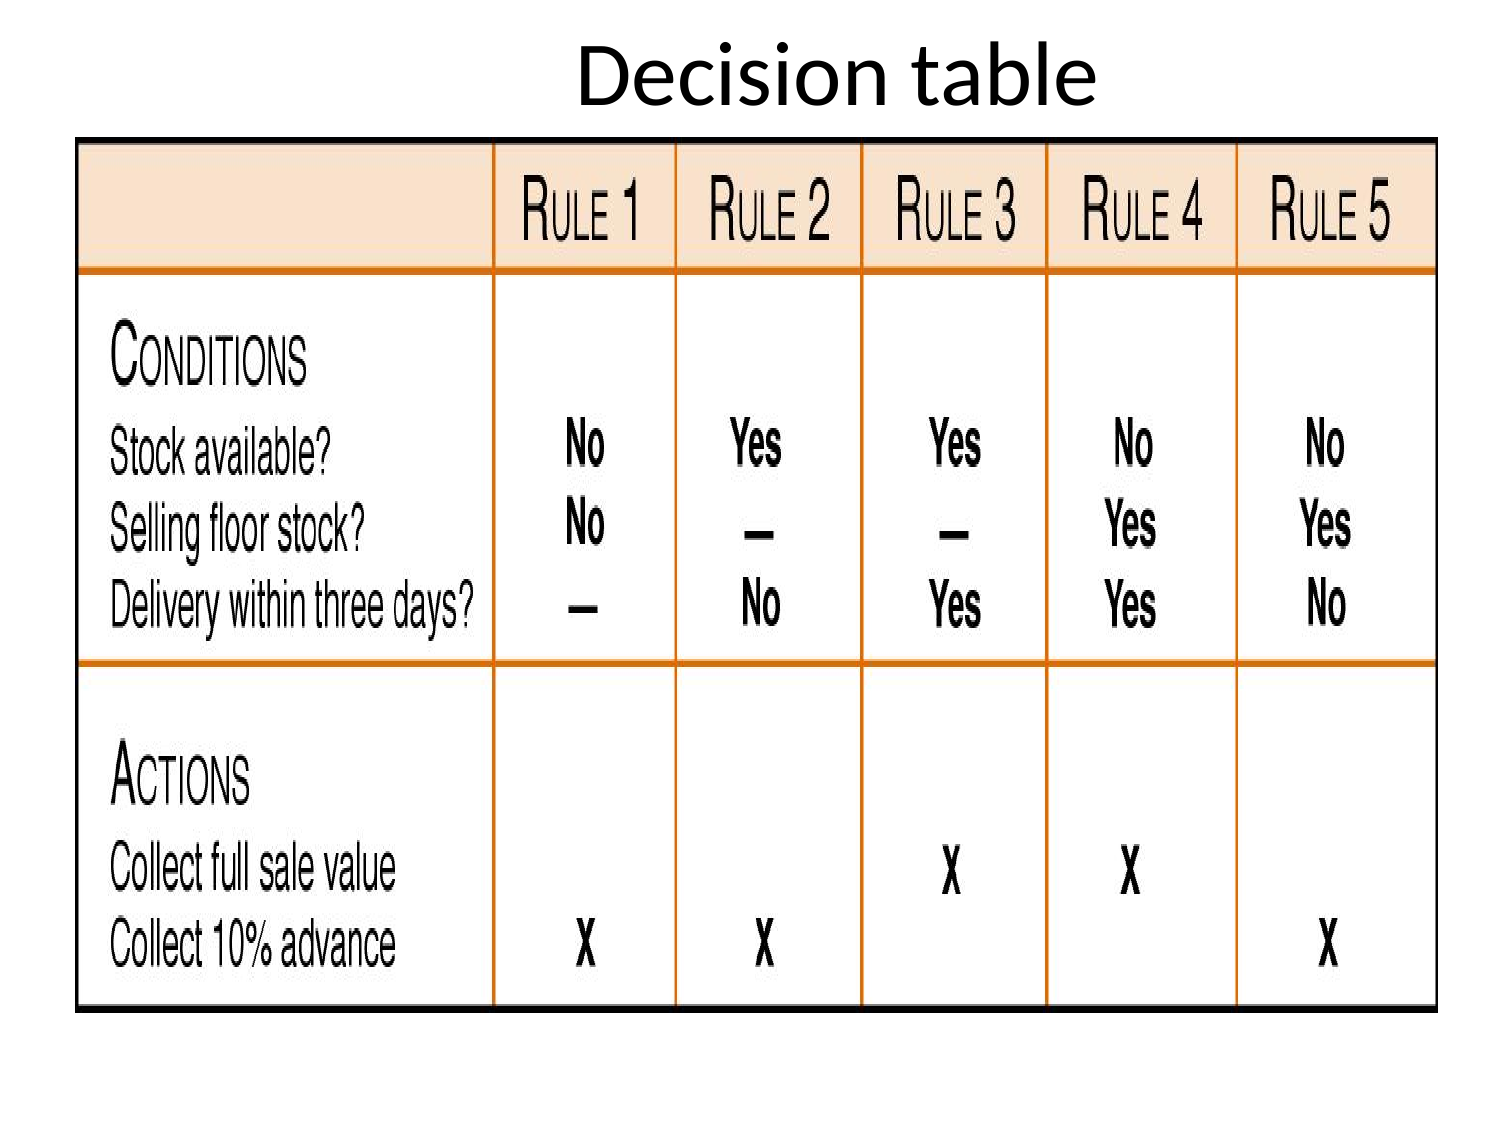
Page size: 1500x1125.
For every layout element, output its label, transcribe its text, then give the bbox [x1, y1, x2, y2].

title Decision table [237, 0, 1438, 137]
picture [74, 137, 1438, 1013]
